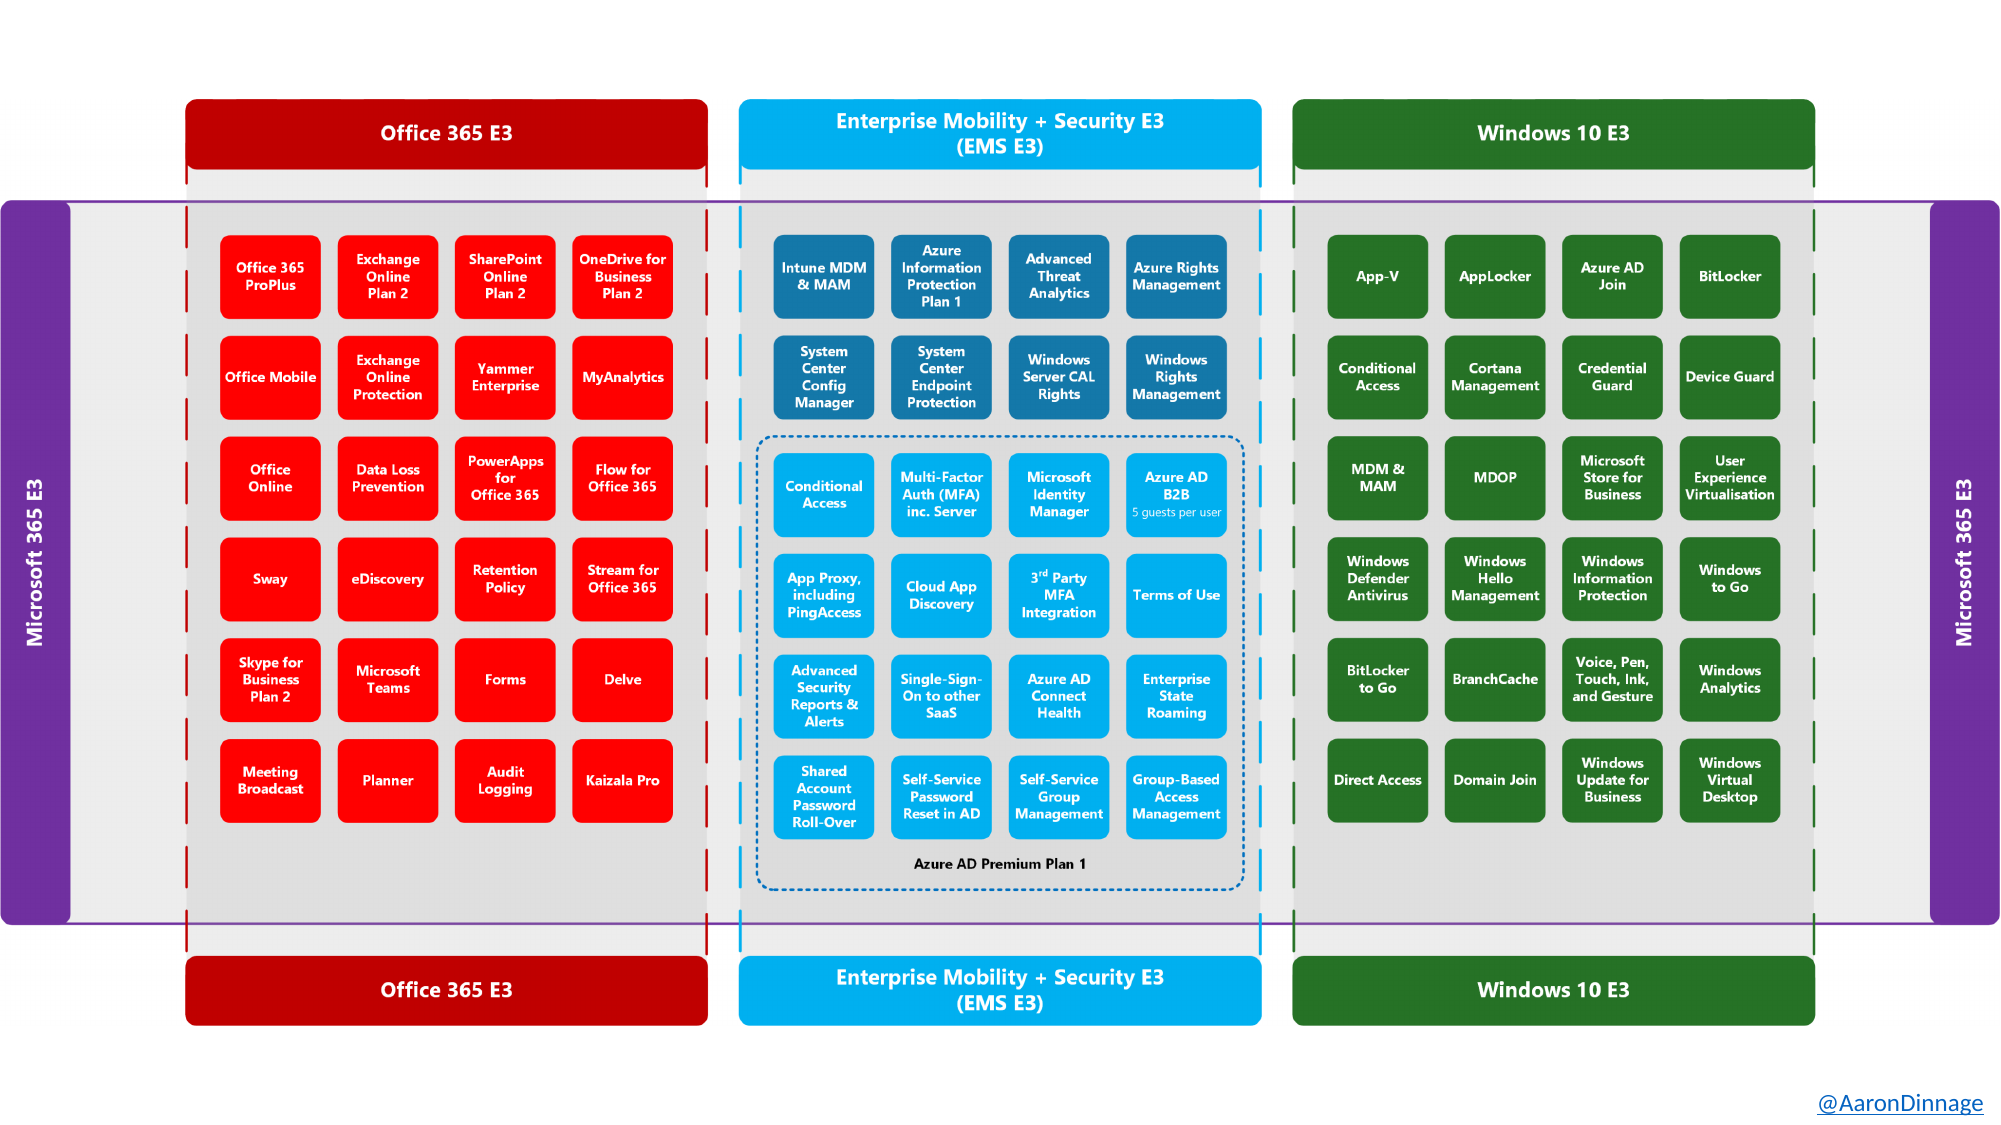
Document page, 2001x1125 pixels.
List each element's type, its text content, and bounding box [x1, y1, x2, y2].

picture [978, 113, 988, 128]
picture [849, 118, 858, 128]
picture [1090, 974, 1099, 984]
picture [886, 974, 900, 989]
picture [903, 974, 907, 984]
picture [1143, 114, 1151, 128]
picture [945, 114, 955, 128]
picture [1103, 118, 1113, 128]
picture [838, 114, 846, 128]
picture [1037, 118, 1045, 126]
picture [1036, 975, 1045, 983]
picture [1015, 996, 1023, 1010]
picture [1026, 139, 1035, 153]
picture [918, 974, 924, 984]
picture [869, 118, 878, 128]
picture [978, 969, 988, 984]
picture [965, 118, 974, 128]
text_box @AaronDinnage [1802, 1079, 2000, 1125]
picture [996, 996, 1005, 1010]
picture [1154, 970, 1163, 984]
picture [955, 114, 961, 128]
picture [1125, 974, 1134, 989]
picture [0, 99, 2000, 1026]
picture [861, 115, 867, 128]
picture [838, 970, 846, 984]
picture [958, 139, 962, 156]
picture [1116, 971, 1122, 984]
picture [1015, 139, 1023, 153]
picture [854, 974, 858, 984]
picture [958, 996, 962, 1013]
picture [927, 976, 936, 984]
picture [1009, 115, 1026, 133]
picture [966, 139, 974, 153]
picture [1026, 996, 1035, 1010]
picture [1103, 974, 1113, 984]
picture [1056, 970, 1065, 984]
picture [1154, 114, 1163, 128]
picture [1068, 974, 1086, 984]
picture [1038, 996, 1042, 1013]
picture [861, 971, 867, 984]
picture [1090, 118, 1099, 128]
picture [965, 974, 974, 984]
picture [918, 118, 924, 128]
picture [1116, 115, 1122, 128]
picture [977, 139, 993, 153]
picture [1056, 114, 1065, 128]
picture [996, 139, 1005, 153]
picture [1125, 118, 1134, 132]
picture [903, 118, 909, 128]
picture [1038, 139, 1042, 156]
picture [1143, 970, 1151, 984]
picture [927, 118, 936, 128]
picture [1068, 118, 1086, 128]
picture [966, 996, 974, 1010]
picture [869, 974, 878, 984]
picture [977, 996, 993, 1010]
picture [945, 970, 961, 984]
picture [886, 118, 900, 133]
picture [1009, 971, 1026, 989]
